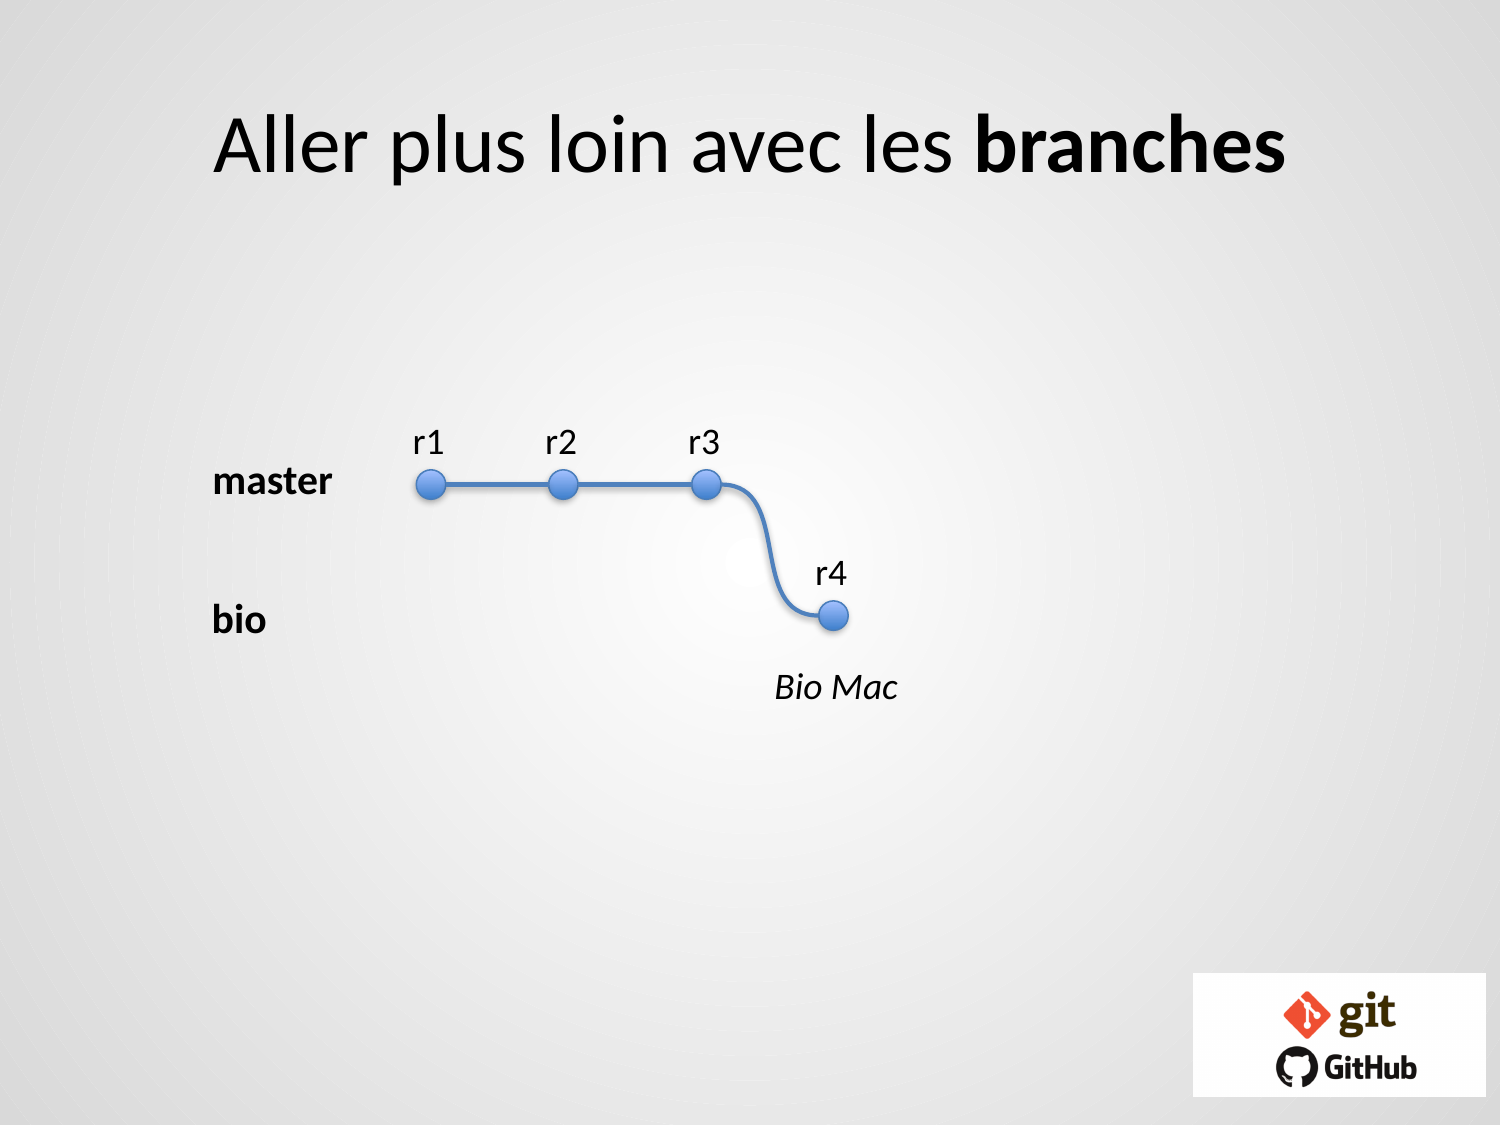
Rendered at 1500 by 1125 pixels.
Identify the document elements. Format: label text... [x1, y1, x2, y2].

text_box master [197, 445, 348, 510]
title Aller plus loin avec les branches [75, 45, 1425, 233]
picture [1193, 973, 1486, 1097]
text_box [720, 484, 819, 616]
text_box [415, 469, 440, 501]
text_box bio [196, 584, 282, 650]
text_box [577, 408, 736, 500]
text_box r4 [824, 540, 863, 600]
text_box Bio Mac [759, 654, 913, 714]
text_box r1 [397, 409, 443, 469]
text_box [820, 600, 849, 632]
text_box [445, 408, 576, 500]
